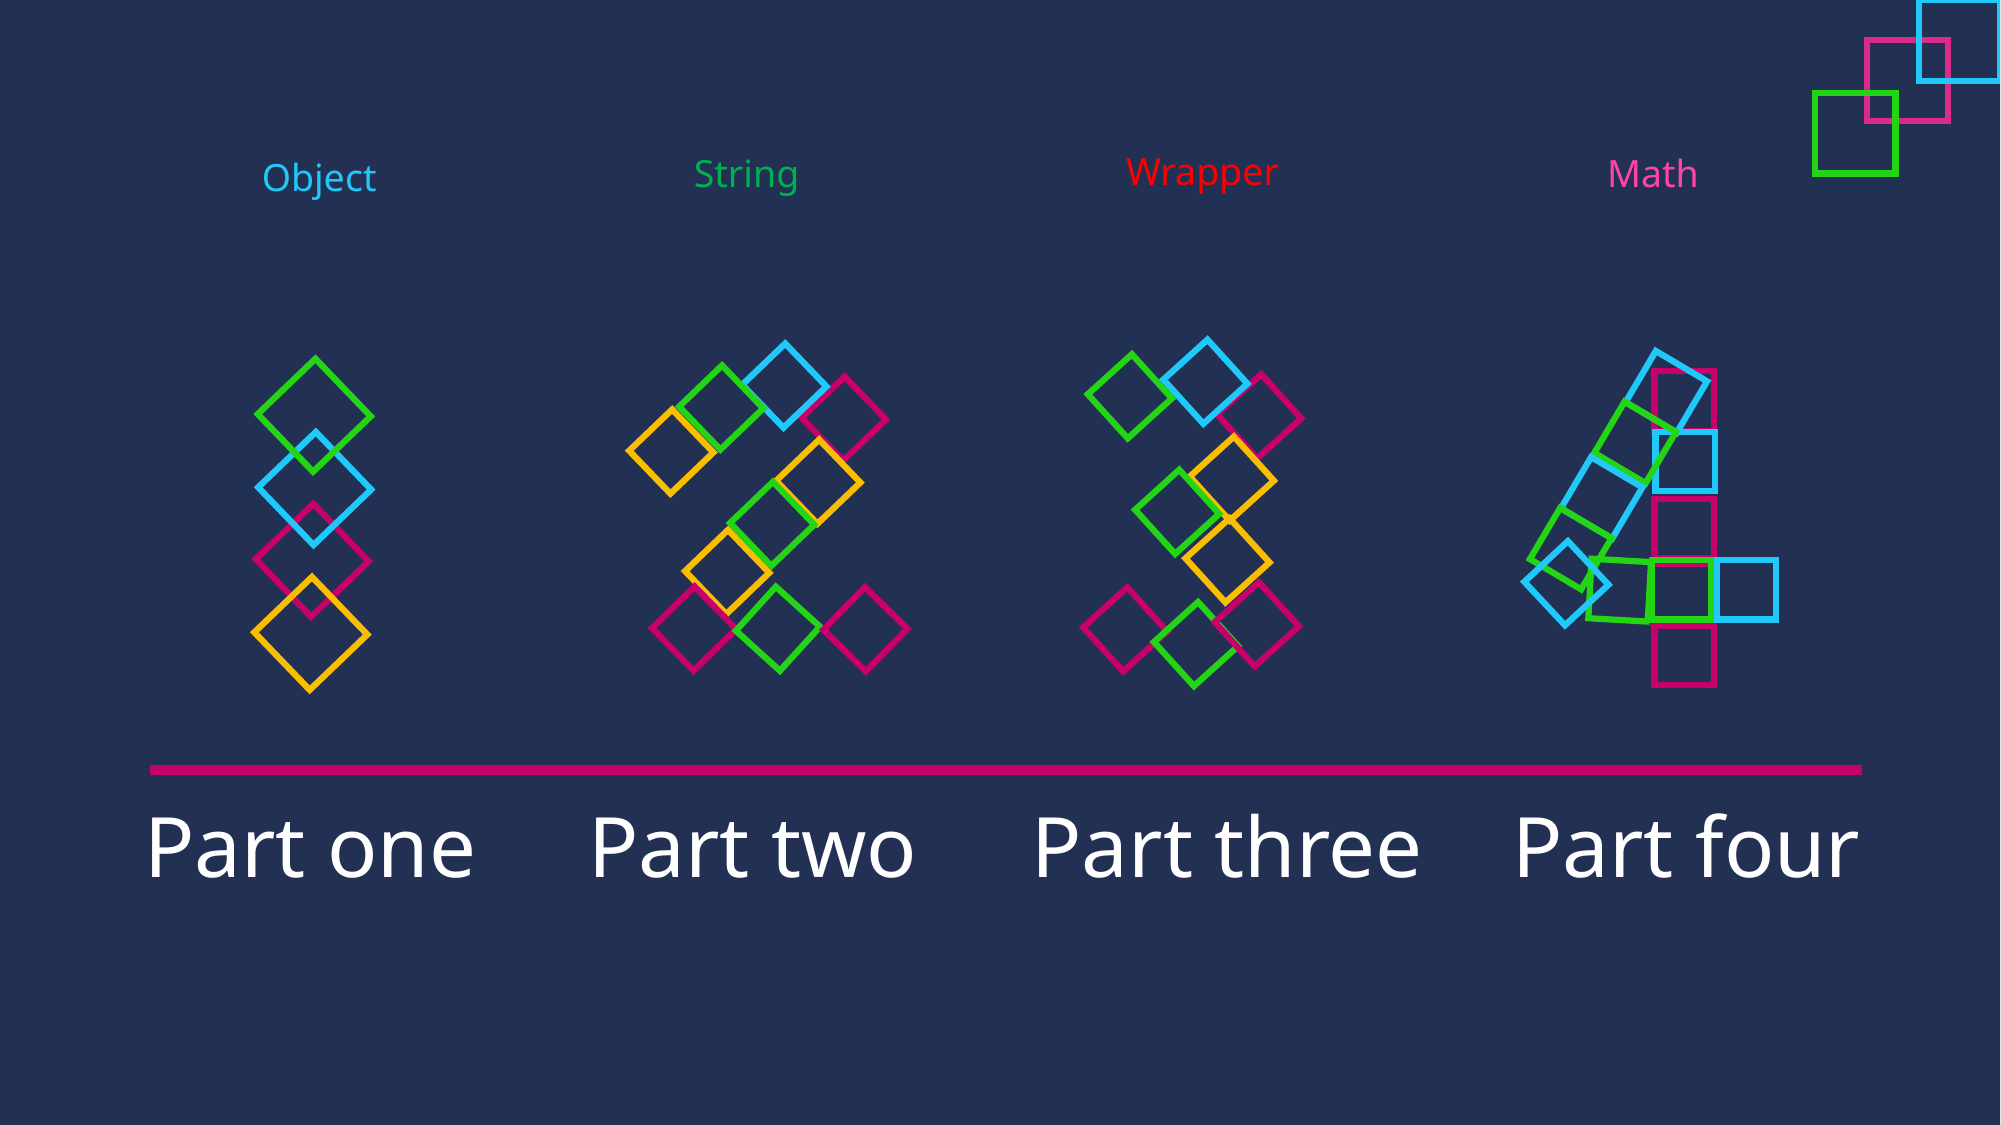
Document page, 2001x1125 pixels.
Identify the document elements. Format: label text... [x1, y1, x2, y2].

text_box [1035, 359, 1338, 674]
text_box Object [247, 146, 553, 207]
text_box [620, 370, 934, 694]
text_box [195, 406, 430, 642]
text_box String [679, 143, 985, 203]
text_box Part three [1016, 786, 1497, 902]
text_box Part two [573, 786, 1016, 902]
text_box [1528, 400, 1799, 668]
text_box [1814, 0, 2000, 174]
text_box Part four [1497, 786, 1980, 902]
text_box Math [1592, 143, 1899, 203]
text_box Wrapper [1111, 140, 1418, 201]
text_box Part one [129, 786, 573, 902]
